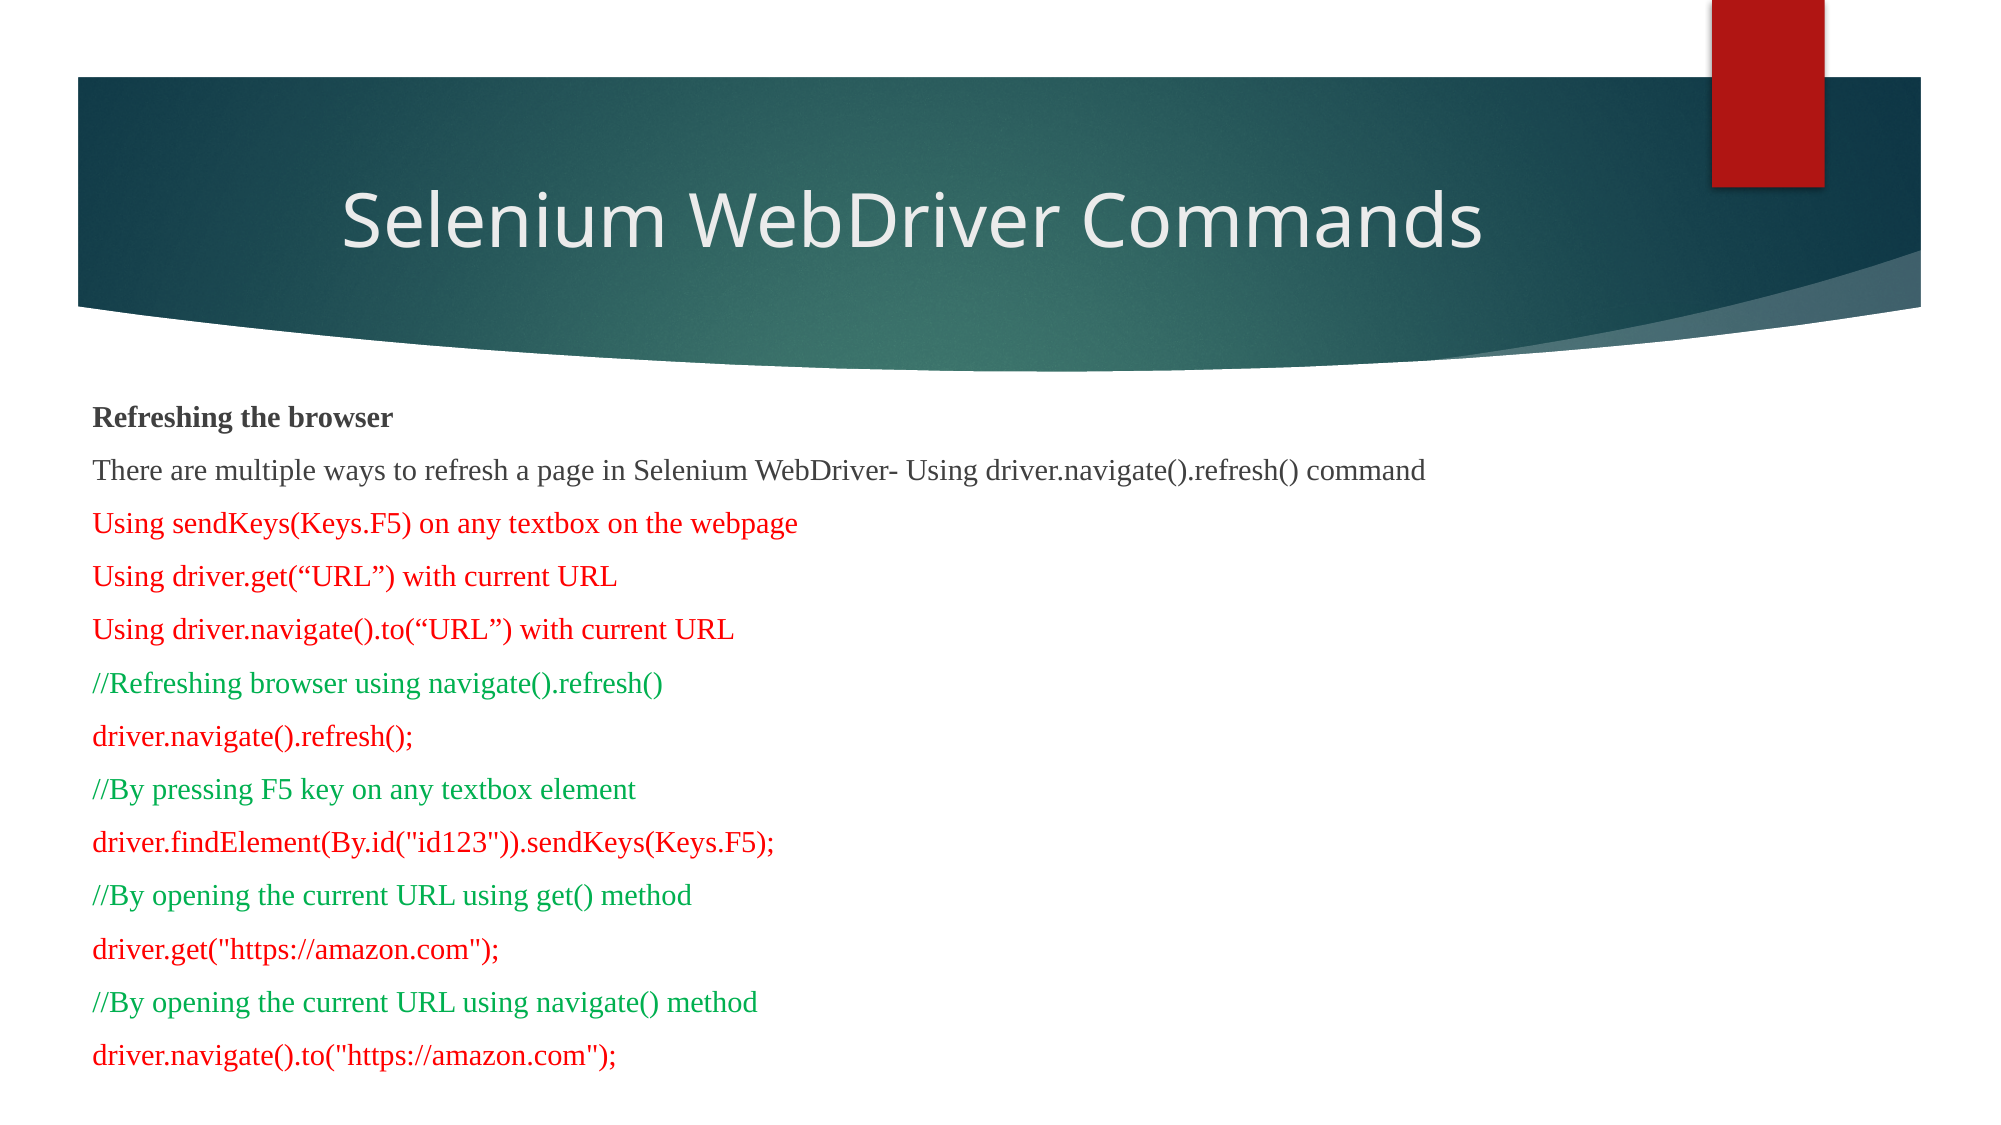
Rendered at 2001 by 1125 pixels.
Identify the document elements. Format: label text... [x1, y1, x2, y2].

title Selenium WebDriver Commands [189, 159, 1638, 276]
list Refreshing the browser There are multiple ways to refresh a page in Selenium WebDriver- Using driver.navigate().refresh() command Using sendKeys(Keys.F5) on any textbox on the webpage Using driver.get(“URL”) with current URL Using driver.navigate().to(“URL”) with current URL //Refreshing browser using navigate().refresh() driver.navigate().refresh(); //By pressing F5 key on any textbox element driver.findElement(By.id("id123")).sendKeys(Keys.F5); //By opening the current URL using get() method driver.get("https://amazon.com"); //By opening the current URL using navigate() method driver.navigate().to("https://amazon.com"); [77, 389, 1917, 1088]
